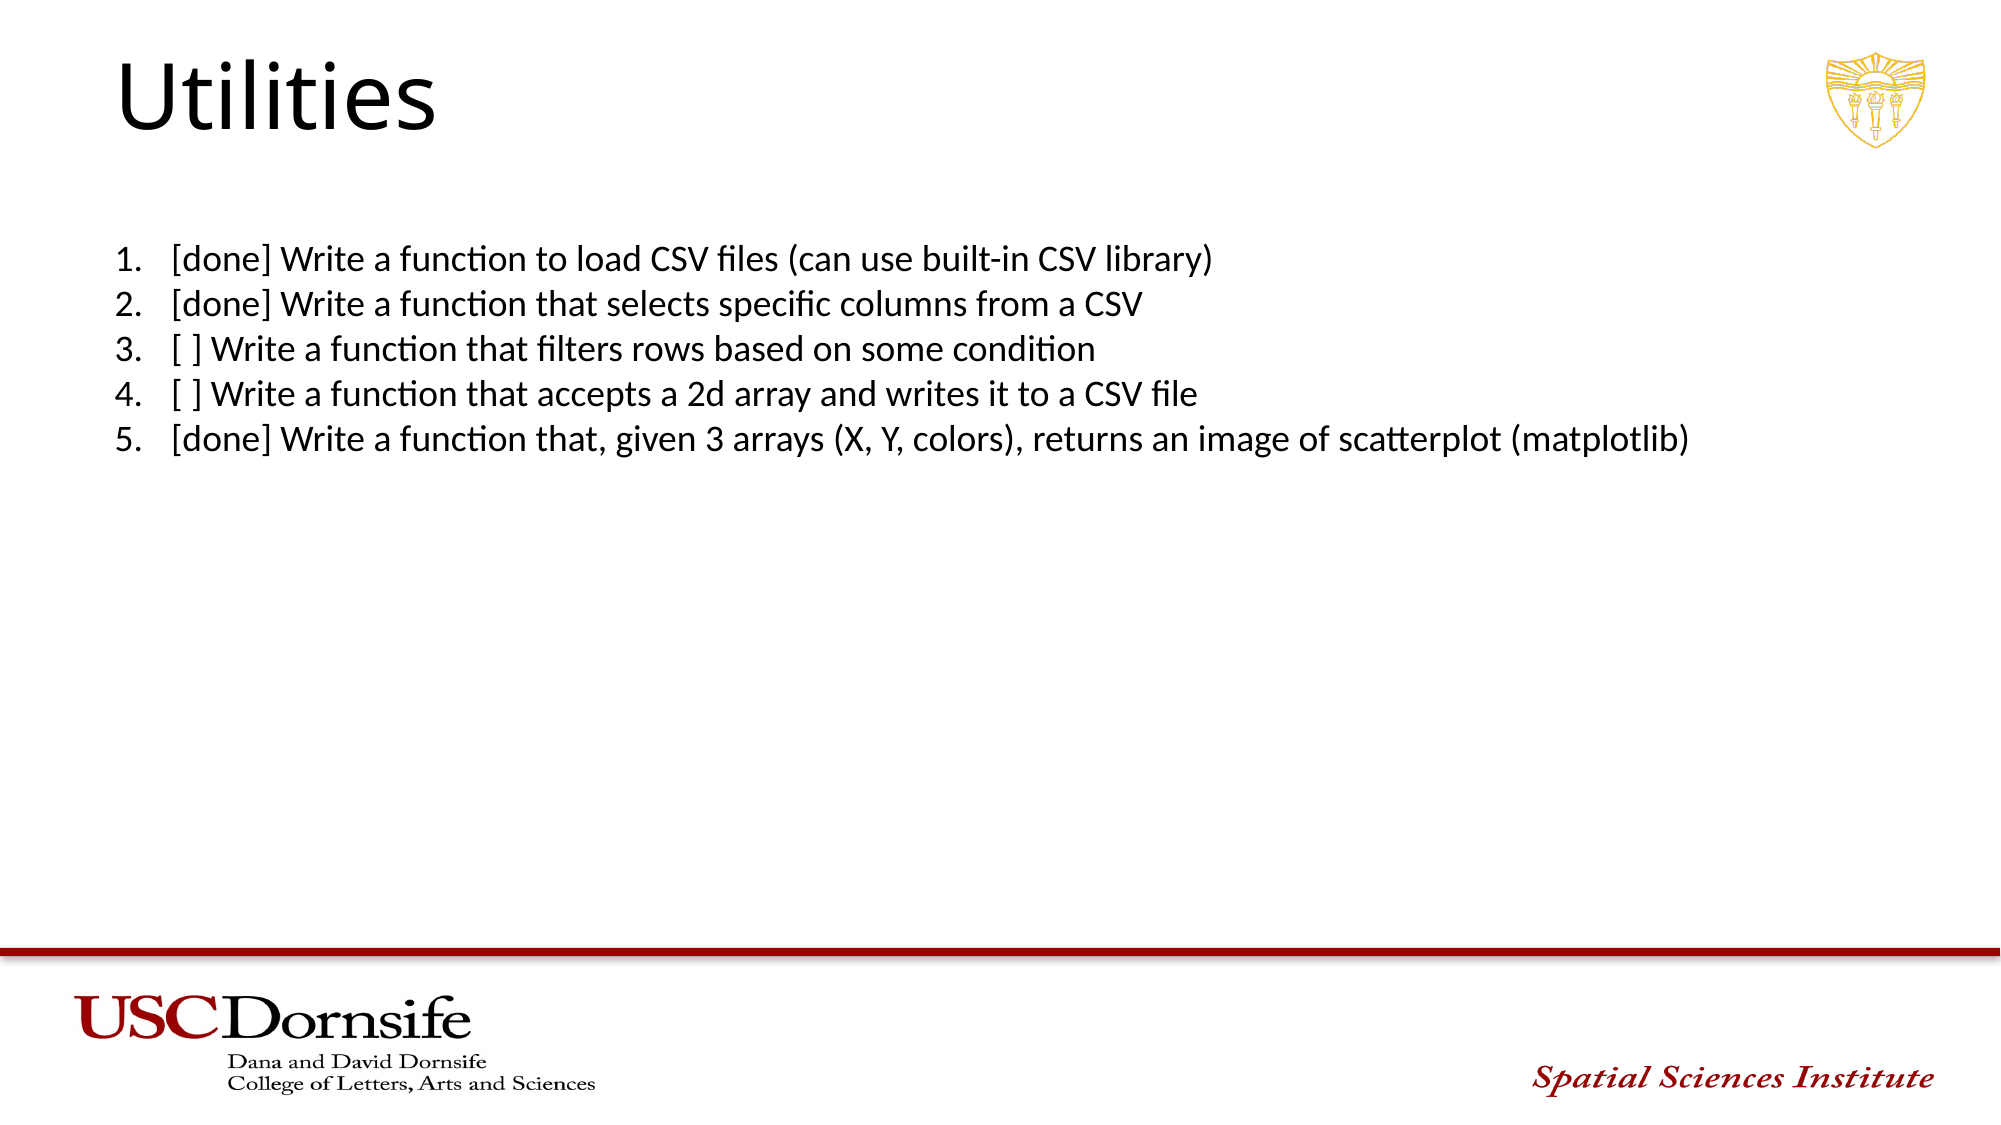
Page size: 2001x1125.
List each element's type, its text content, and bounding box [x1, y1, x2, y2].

picture [62, 975, 603, 1110]
picture [1900, 39, 1958, 162]
text_box [done] Write a function to load CSV files (can use built-in CSV library) [done] Write a function that selects specific columns from a CSV [ ] Write a function that filters rows based on some condition [ ] Write a function that accepts a 2d array and writes it to a CSV file [done] Write a function that, given 3 arrays (X, Y, colors), returns an image of scatterplot (matplotlib) [99, 226, 1761, 467]
picture [1530, 1060, 1934, 1110]
title Utilities [99, 15, 1900, 186]
